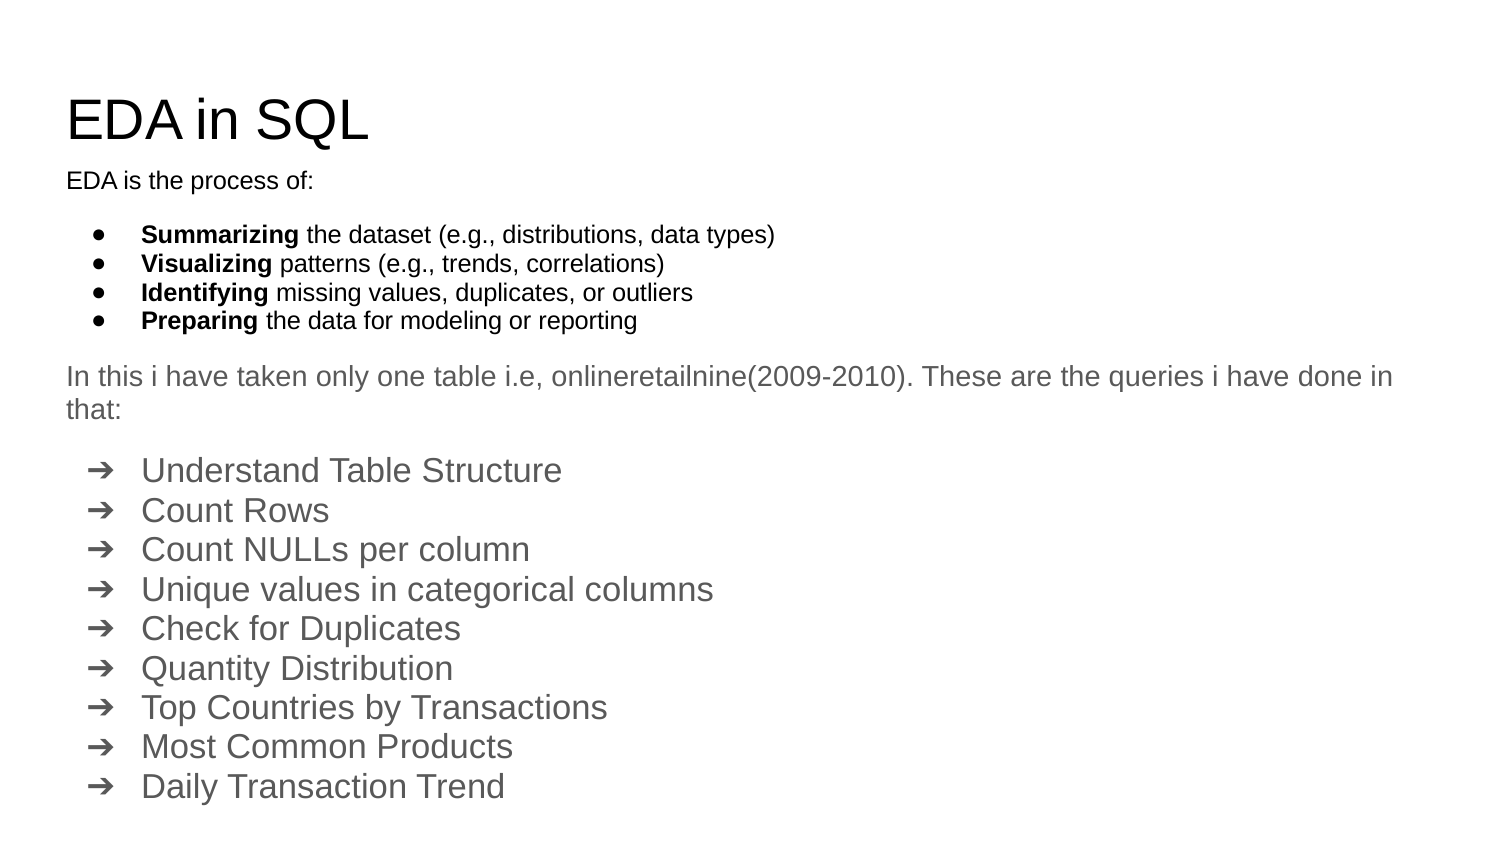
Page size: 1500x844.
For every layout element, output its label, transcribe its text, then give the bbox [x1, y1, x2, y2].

list EDA is the process of: Summarizing the dataset (e.g., distributions, data types) Visualizing patterns (e.g., trends, correlations) Identifying missing values, duplicates, or outliers Preparing the data for modeling or reporting In this i have taken only one table i.e, onlineretailnine(2009-2010). These are the queries i have done in that: Understand Table Structure Count Rows Count NULLs per column Unique values in categorical columns Check for Duplicates Quantity Distribution Top Countries by Transactions Most Common Products Daily Transaction Trend [51, 151, 1449, 825]
title EDA in SQL [51, 72, 1449, 151]
